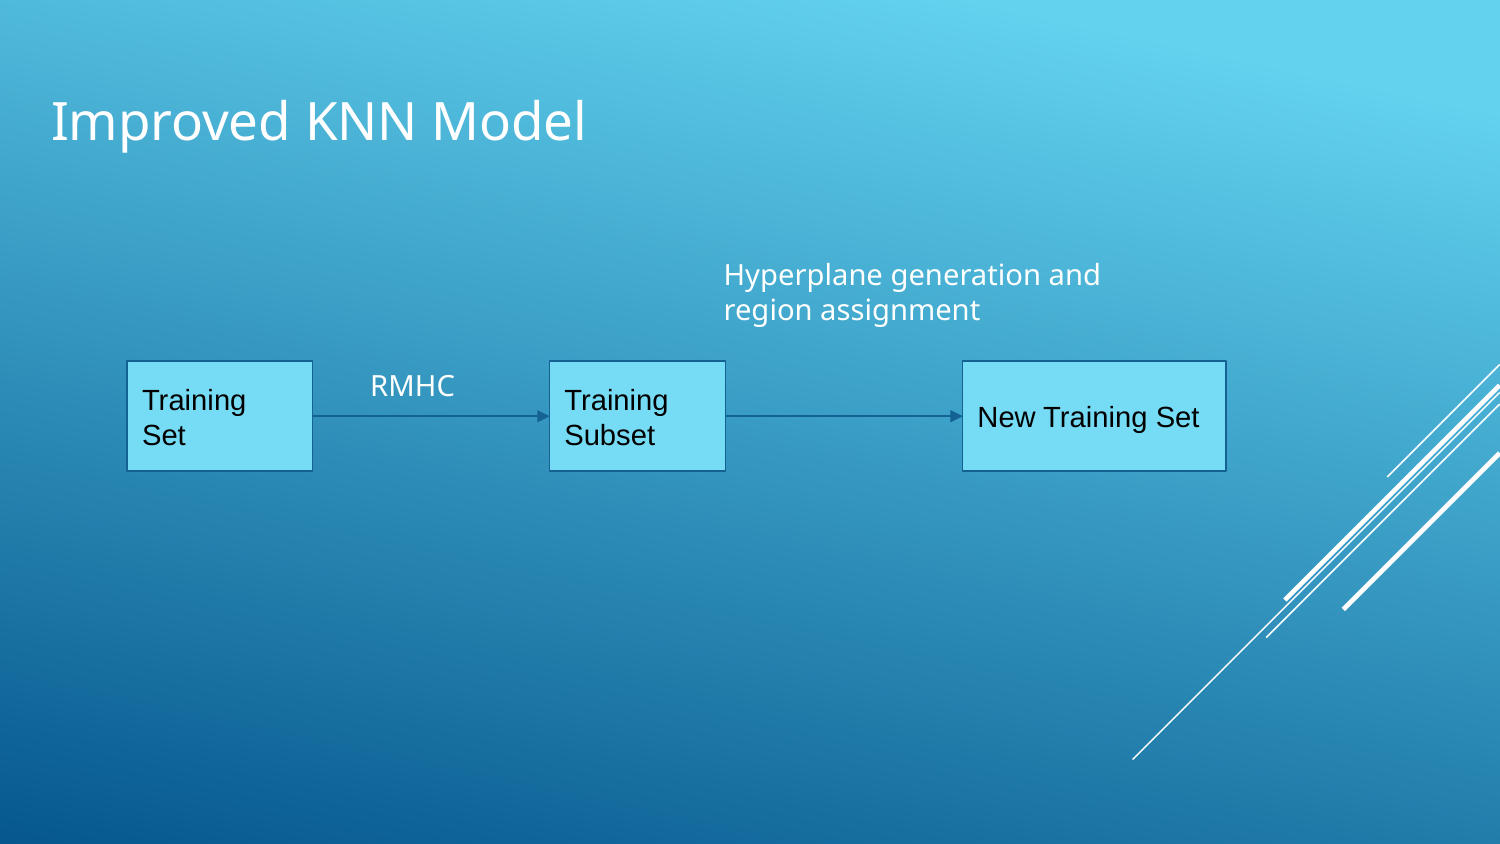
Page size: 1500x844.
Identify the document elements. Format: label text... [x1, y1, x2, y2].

title Improved KNN Model [51, 72, 1449, 167]
text_box Training Set [127, 361, 313, 472]
text_box Hyperplane generation and region assignment [708, 241, 1189, 341]
text_box RMHC [355, 351, 479, 415]
text_box New Training Set [962, 361, 1227, 472]
text_box Training Subset [549, 361, 726, 472]
